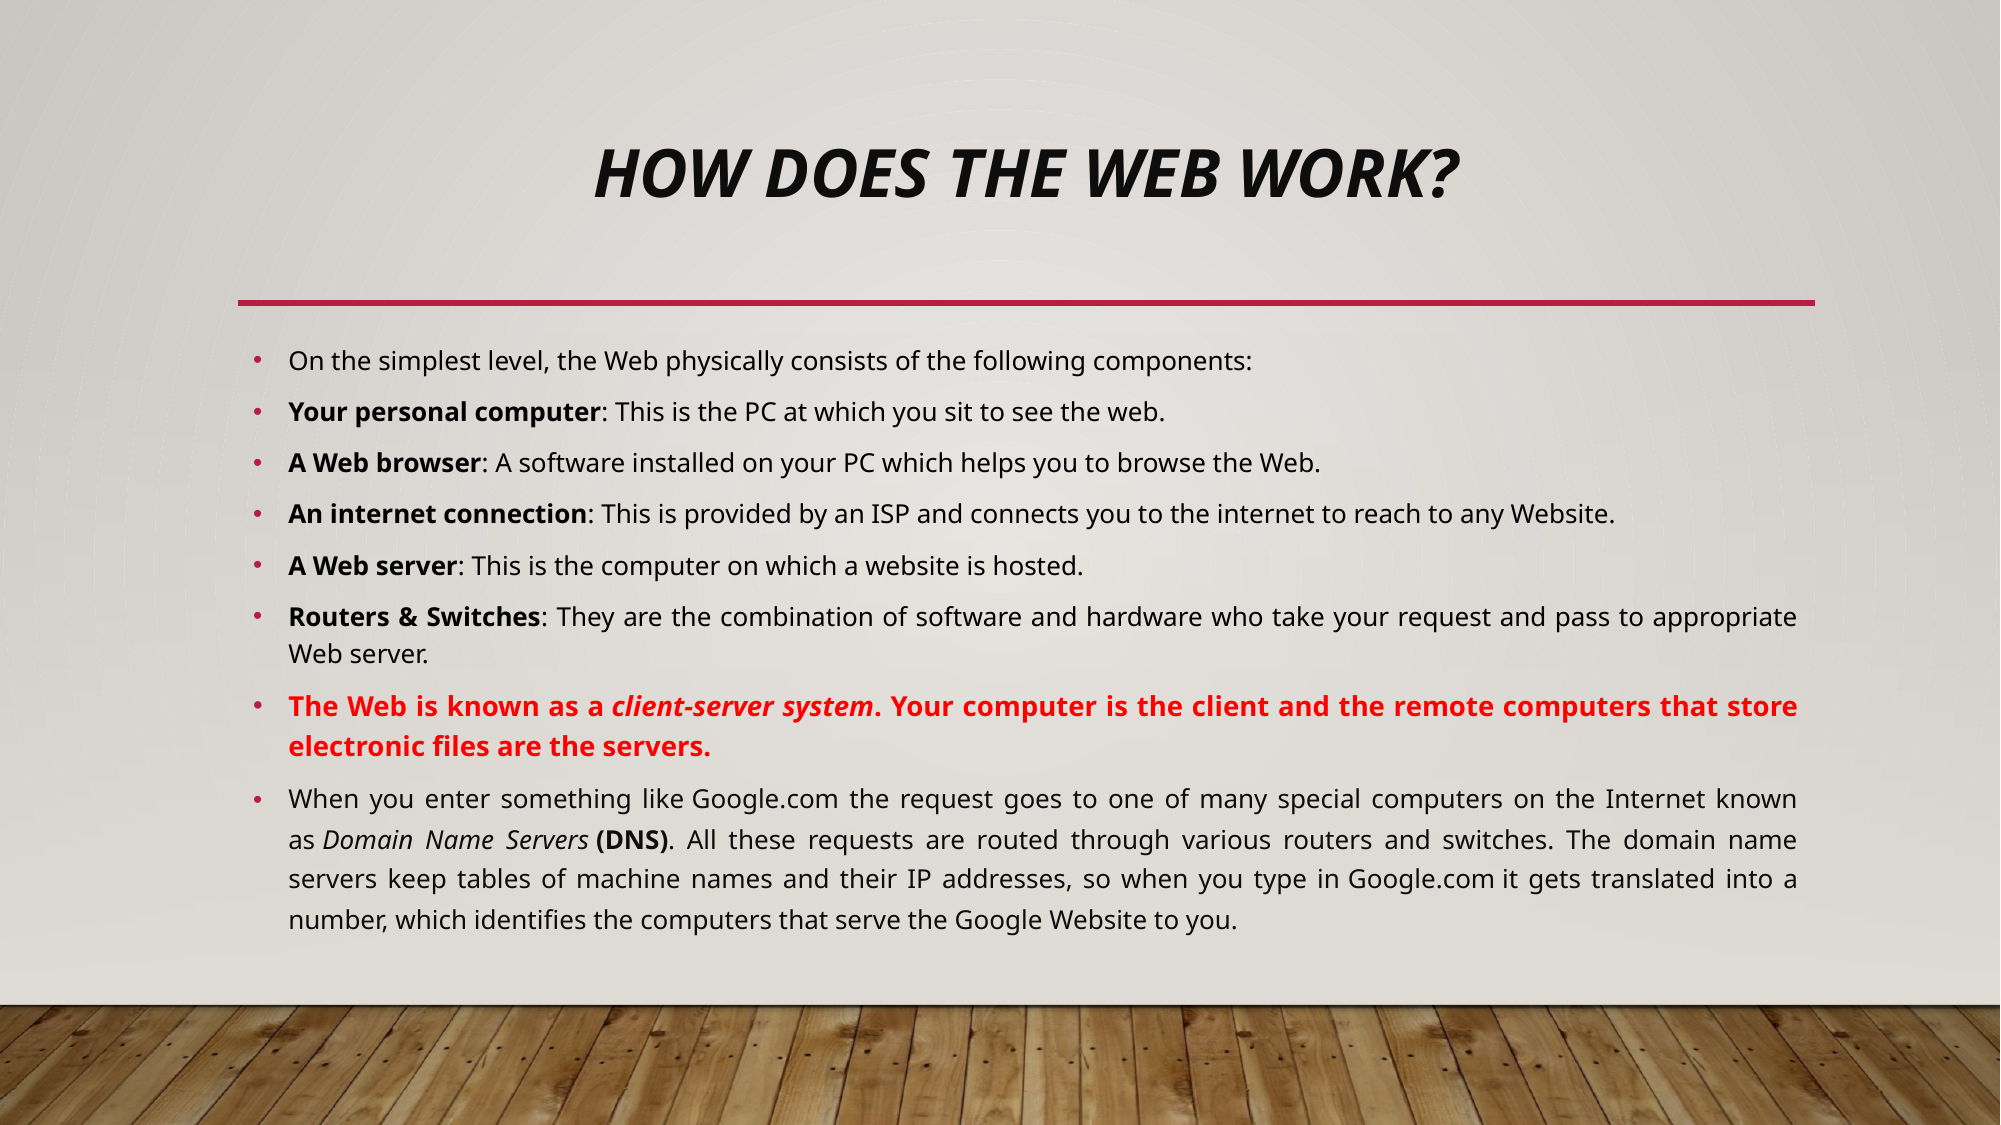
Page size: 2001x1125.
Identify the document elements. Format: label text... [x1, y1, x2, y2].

list On the simplest level, the Web physically consists of the following components: Your personal computer: This is the PC at which you sit to see the web. A Web browser: A software installed on your PC which helps you to browse the Web. An internet connection: This is provided by an ISP and connects you to the internet to reach to any Website. A Web server: This is the computer on which a website is hosted. Routers & Switches: They are the combination of software and hardware who take your request and pass to appropriate Web server. The Web is known as a client-server system. Your computer is the client and the remote computers that store electronic files are the servers. When you enter something like Google.com the request goes to one of many special computers on the Internet known as Domain Name Servers (DNS). All these requests are routed through various routers and switches. The domain name servers keep tables of machine names and their IP addresses, so when you type in Google.com it gets translated into a number, which identifies the computers that serve the Google Website to you. [238, 330, 1814, 946]
picture [0, 1005, 2000, 1125]
title How does the web work? [238, 131, 1814, 305]
